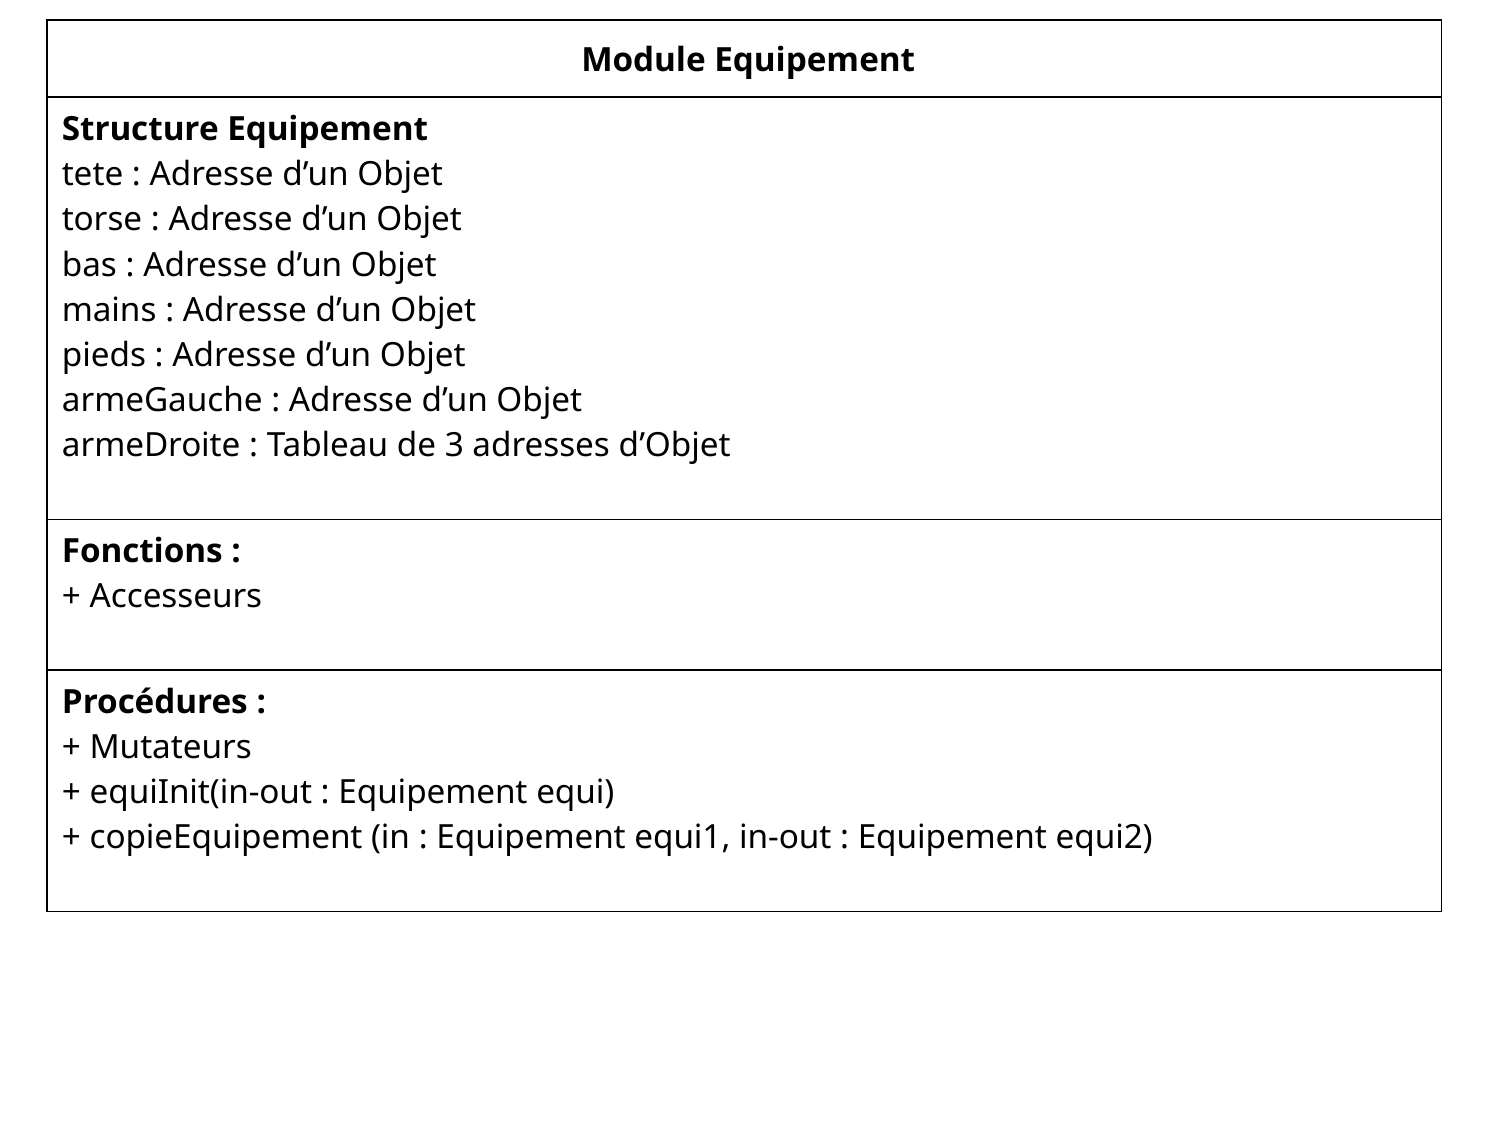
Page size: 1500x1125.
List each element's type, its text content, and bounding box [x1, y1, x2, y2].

table_cell Structure Equipement tete : Adresse d’un Objet torse : Adresse d’un Objet bas : Adresse d’un Objet mains : Adresse d’un Objet pieds : Adresse d’un Objet armeGauche : Adresse d’un Objet armeDroite : Tableau de 3 adresses d’Objet [48, 98, 1441, 519]
table_cell Procédures : + Mutateurs + equiInit(in-out : Equipement equi) + copieEquipement (in : Equipement equi1, in-out : Equipement equi2) [48, 671, 1441, 911]
table_header Module Equipement [48, 21, 1441, 96]
table_cell Fonctions : + Accesseurs [48, 520, 1441, 669]
